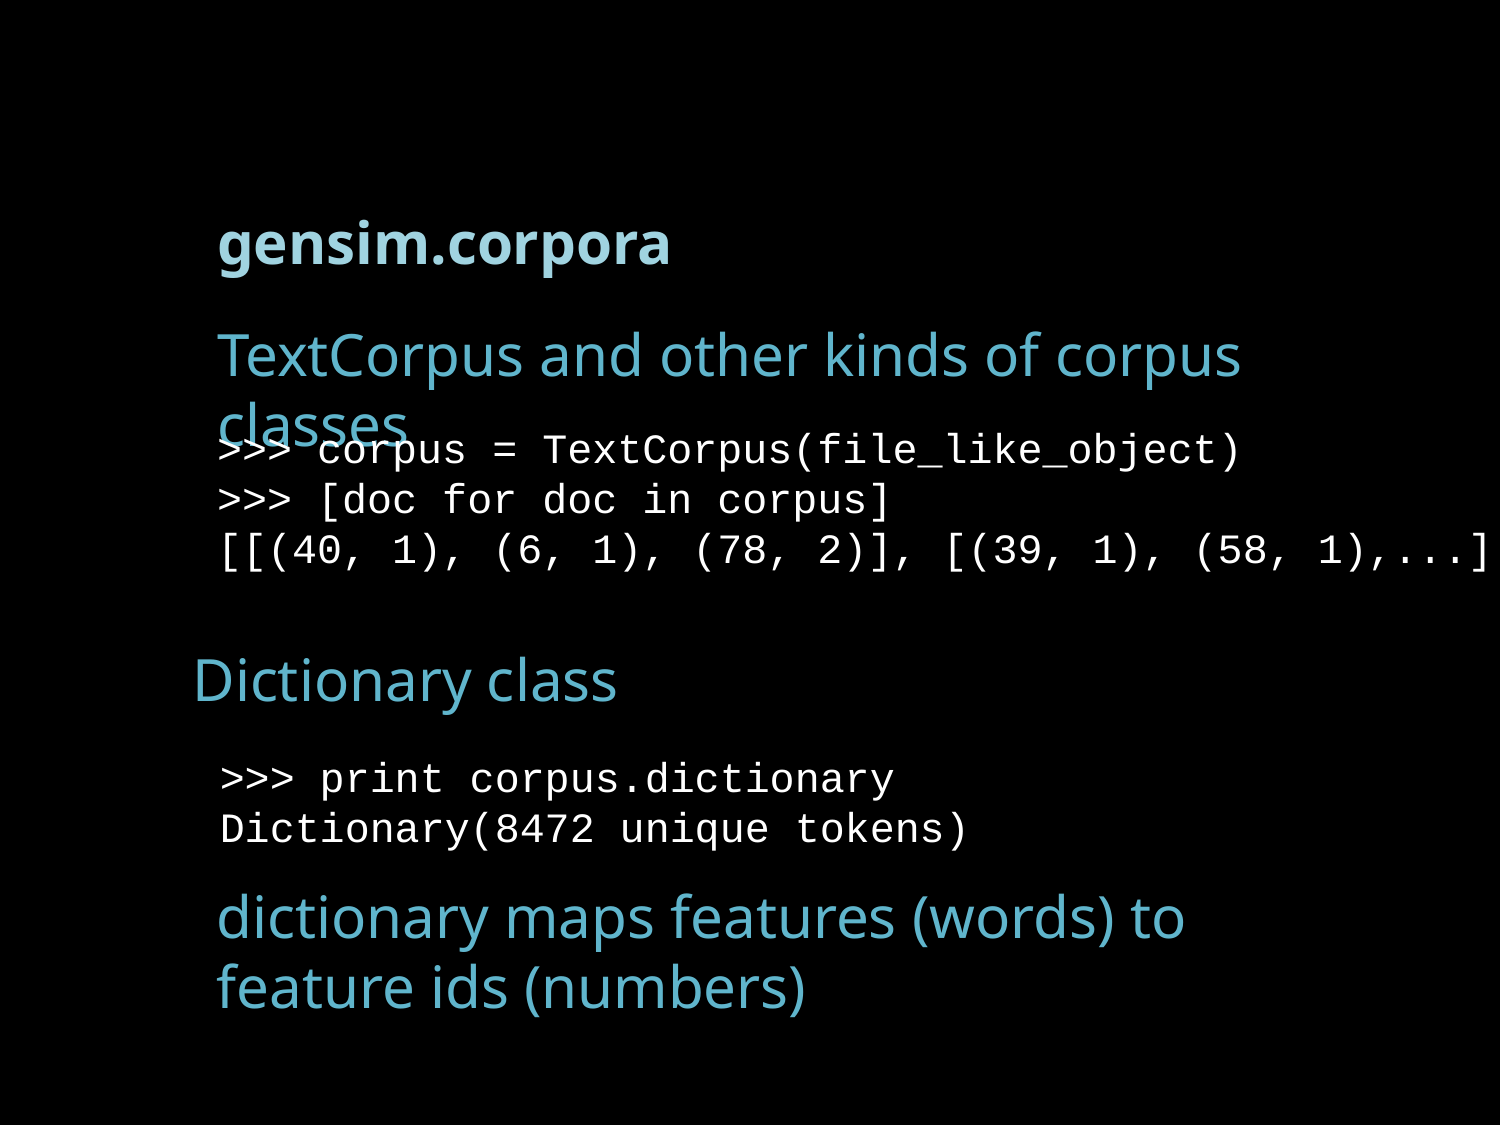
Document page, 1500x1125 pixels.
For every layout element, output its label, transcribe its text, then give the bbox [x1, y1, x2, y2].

text_box TextCorpus and other kinds of corpus classes [202, 311, 1394, 414]
text_box gensim.corpora [202, 198, 1394, 284]
text_box Dictionary class [177, 635, 634, 721]
text_box dictionary maps features (words) to feature ids (numbers) [202, 873, 1369, 1028]
text_box >>> print corpus.dictionary Dictionary(8472 unique tokens) [205, 743, 1500, 859]
text_box >>> corpus = TextCorpus(file_like_object) >>> [doc for doc in corpus] [[(40, 1), (6, 1), (78, 2)], [(39, 1), (58, 1),...] [202, 414, 1500, 630]
